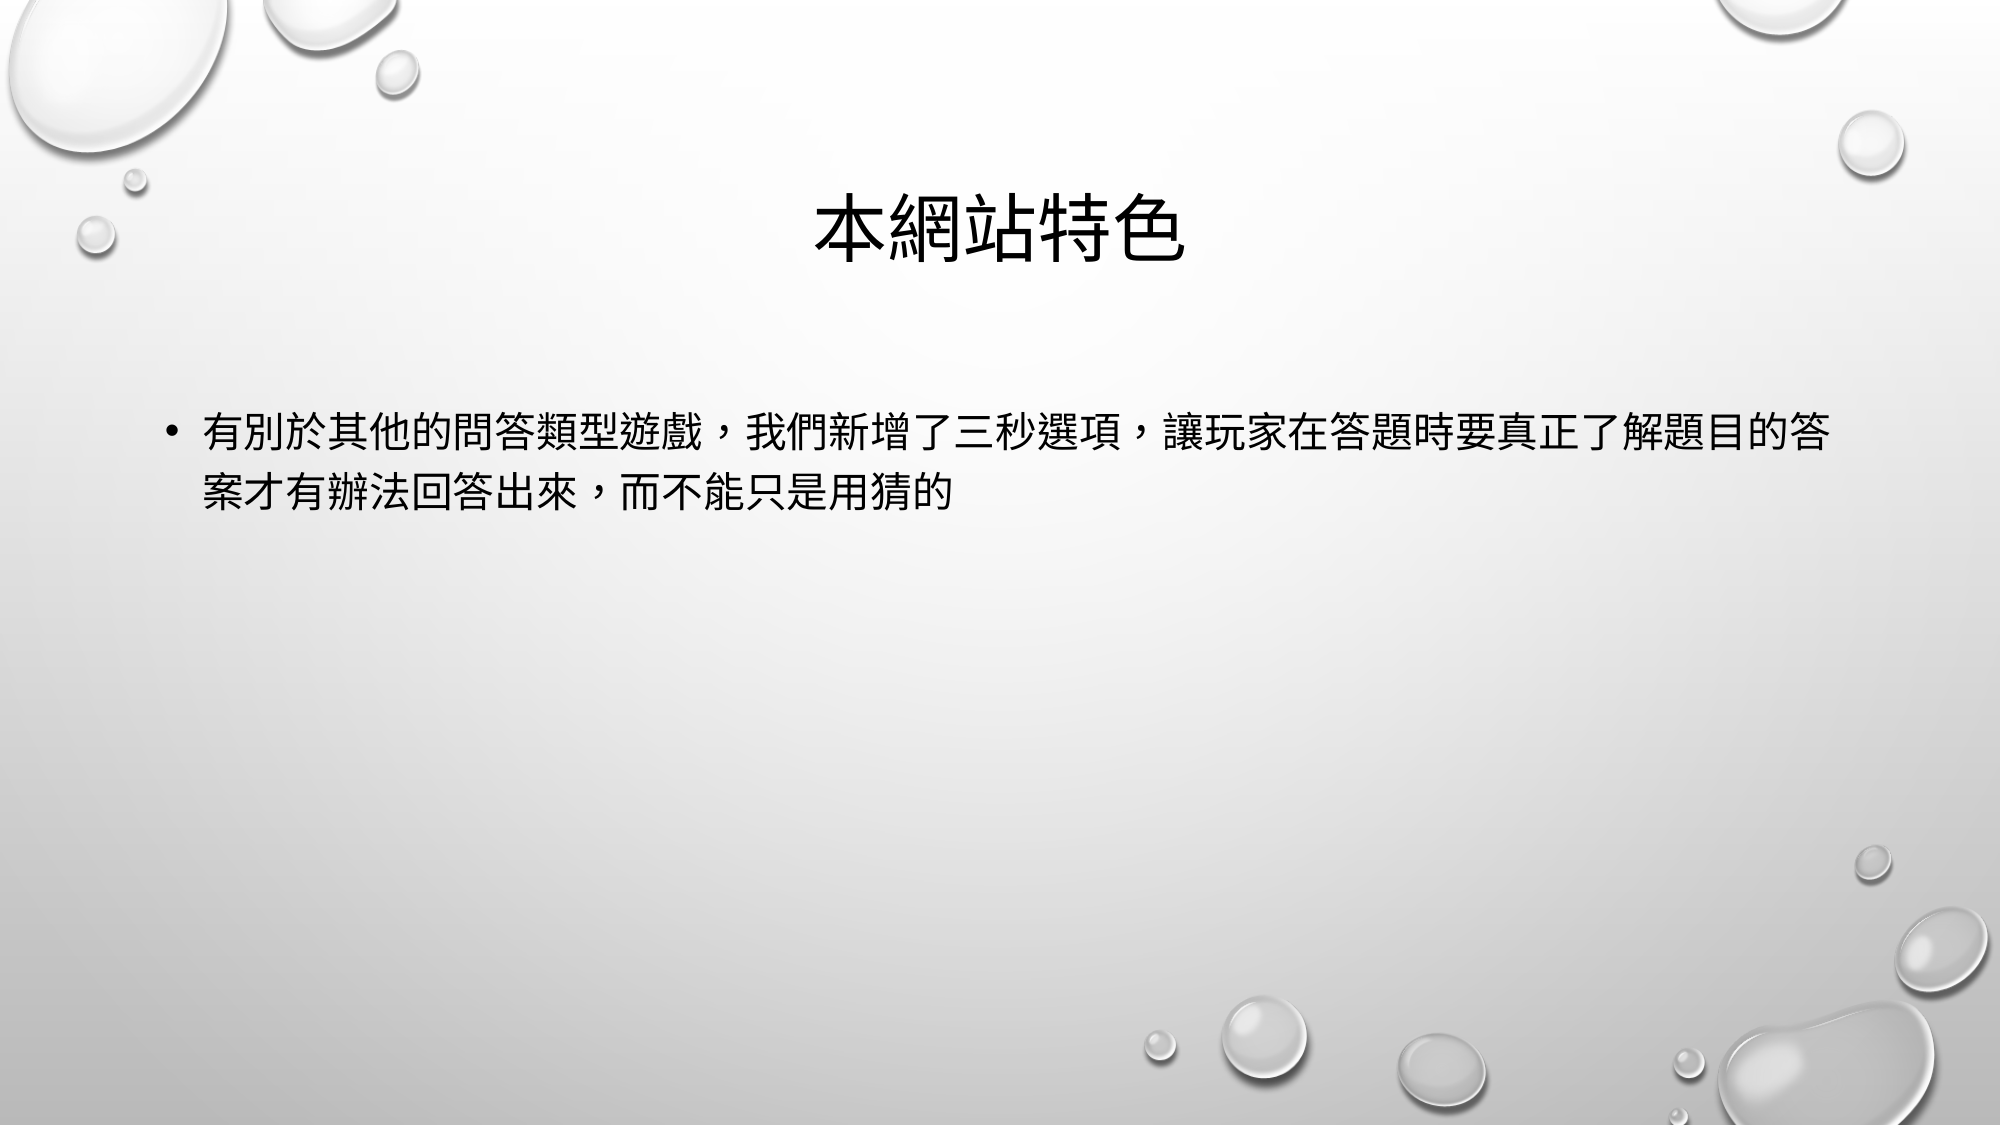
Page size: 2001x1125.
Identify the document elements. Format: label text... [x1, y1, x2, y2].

list 有別於其他的問答類型遊戲，我們新增了三秒選項，讓玩家在答題時要真正了解題目的答案才有辦法回答出來，而不能只是用猜的 [149, 388, 1850, 950]
picture [0, 0, 2000, 1125]
title 本網站特色 [149, 101, 1851, 364]
